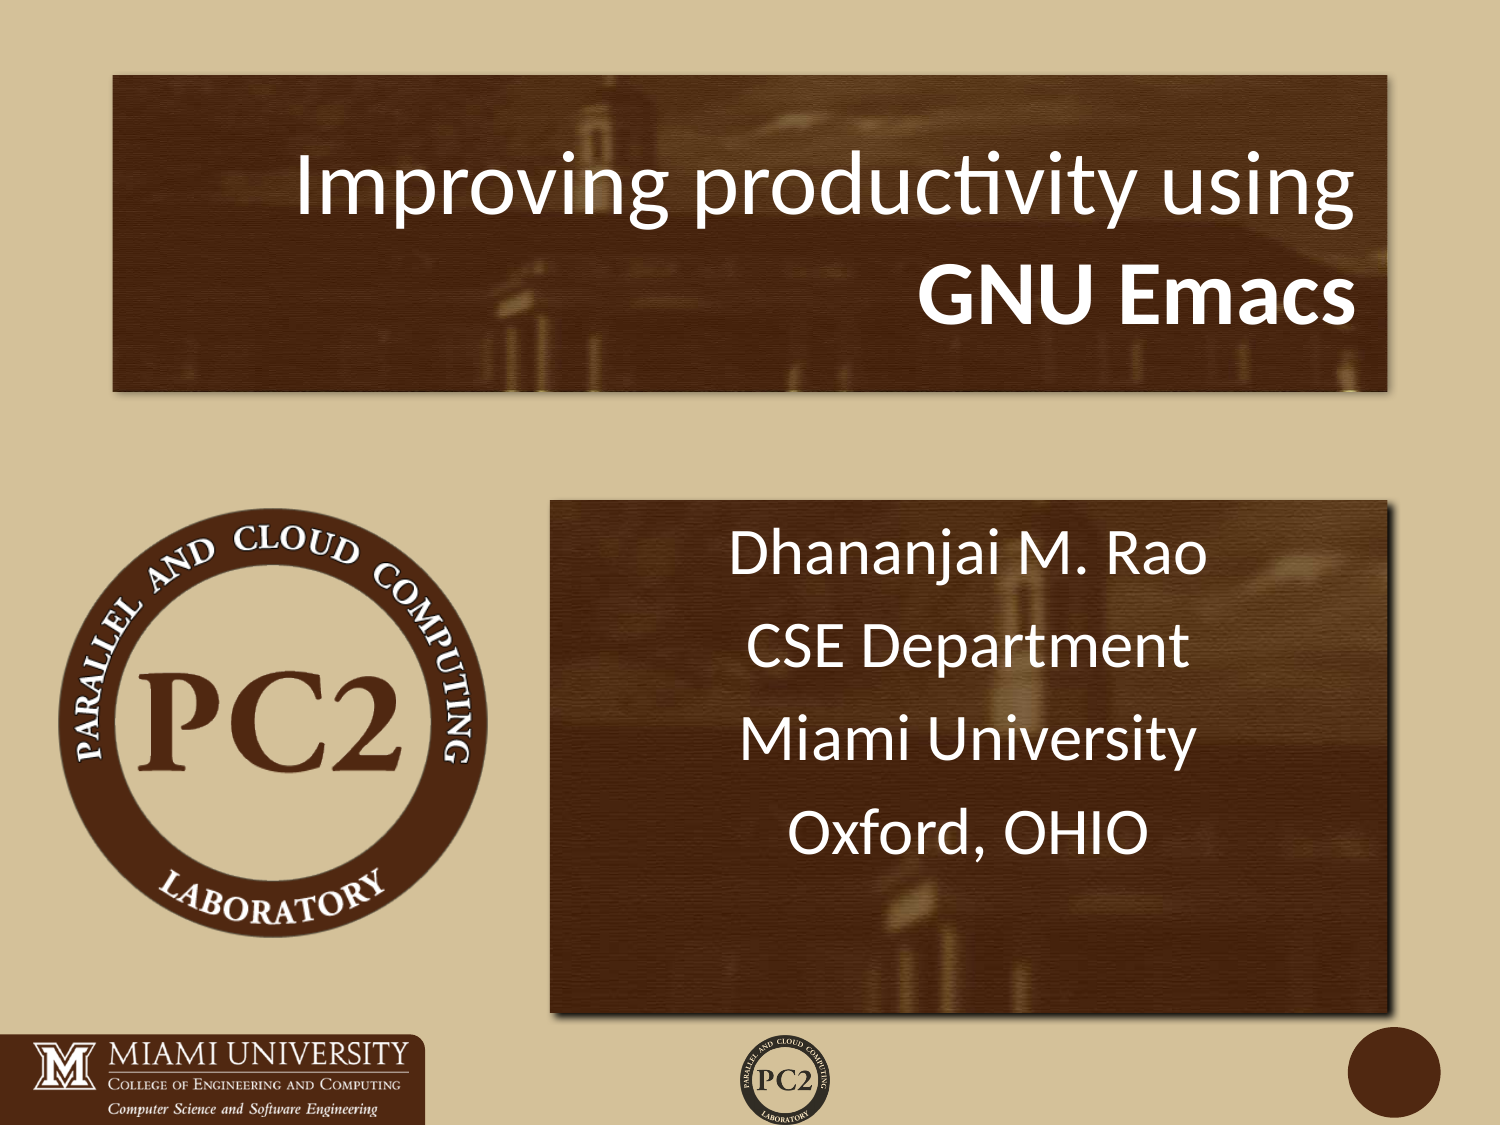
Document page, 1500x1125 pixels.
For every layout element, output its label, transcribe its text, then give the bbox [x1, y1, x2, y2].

picture [33, 1042, 409, 1117]
title Improving productivity using GNU Emacs [112, 75, 1388, 392]
picture [58, 508, 488, 938]
subtitle Dhananjai M. Rao CSE Department Miami University Oxford, OHIO [549, 500, 1388, 1013]
